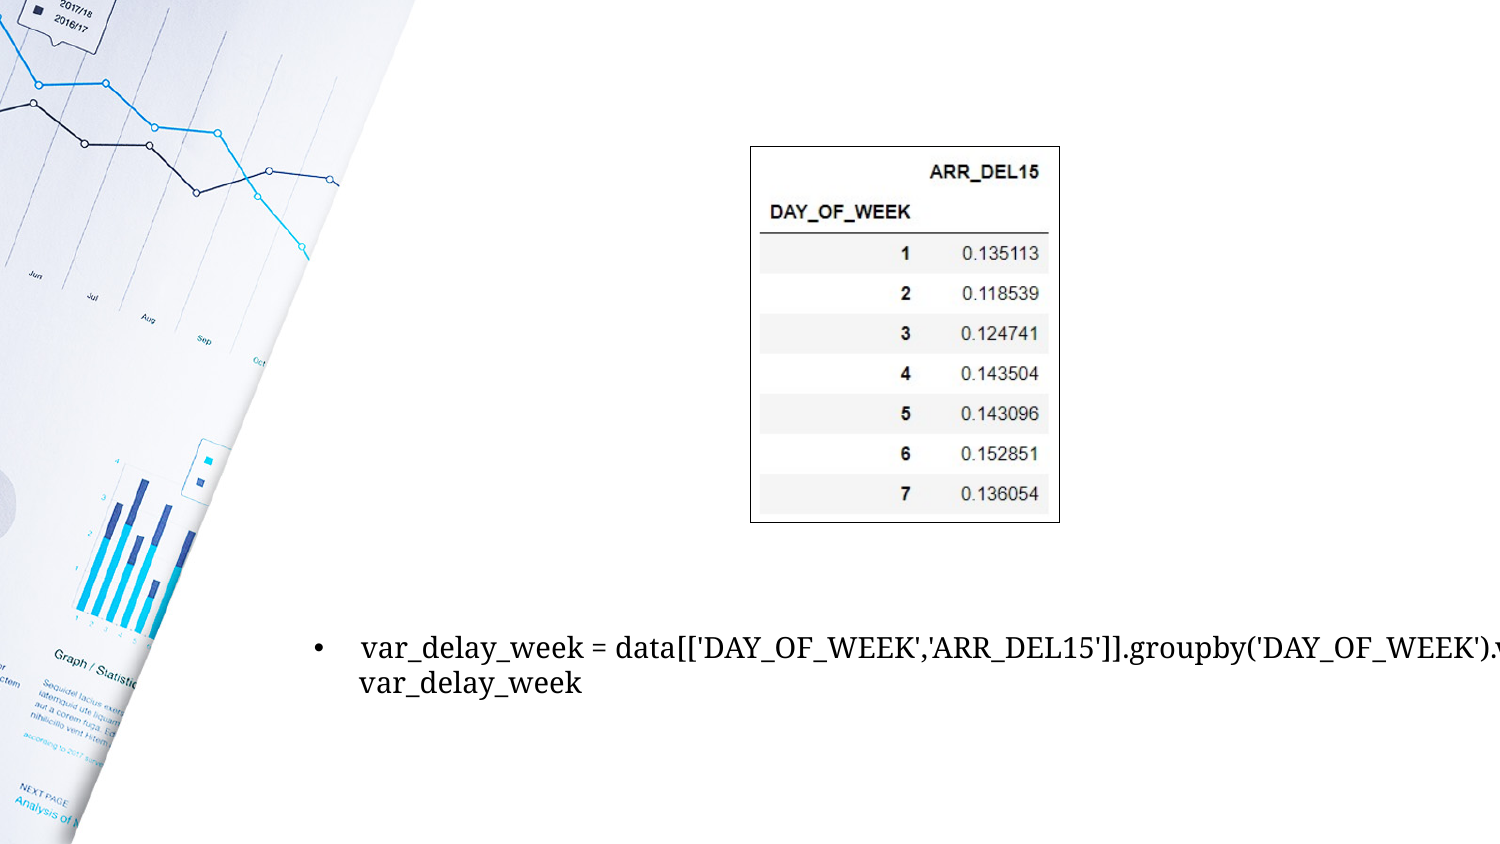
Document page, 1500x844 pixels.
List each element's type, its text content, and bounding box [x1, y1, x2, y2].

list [749, 146, 1061, 523]
text_box var_delay_week = data[['DAY_OF_WEEK','ARR_DEL15']].groupby('DAY_OF_WEEK').var() var_delay_week [299, 622, 1500, 707]
picture [0, 0, 1500, 844]
